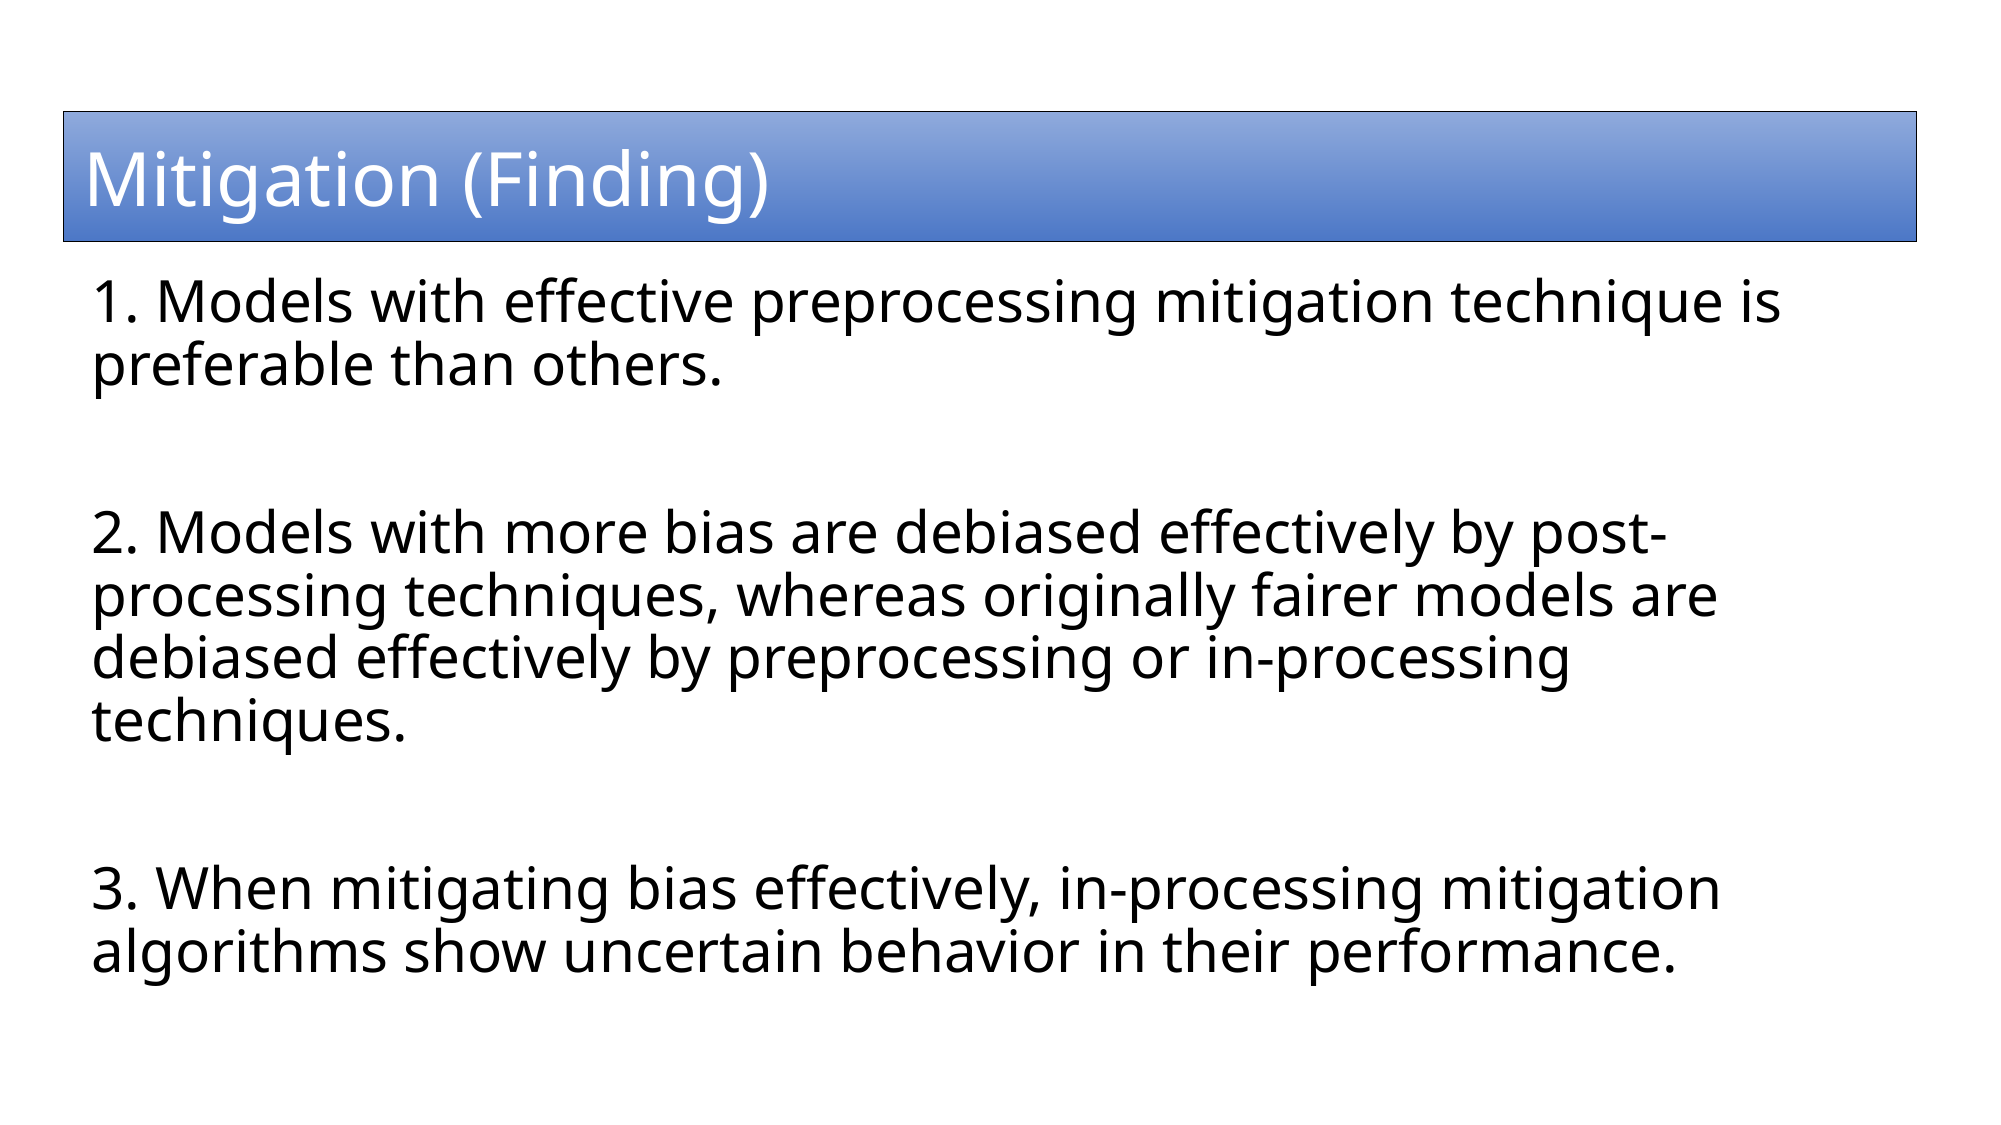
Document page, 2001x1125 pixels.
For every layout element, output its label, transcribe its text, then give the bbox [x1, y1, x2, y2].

list 1. Models with effective preprocessing mitigation technique is preferable than others. 2. Models with more bias are debiased effectively by post-processing techniques, whereas originally fairer models are debiased effectively by preprocessing or in-processing techniques. 3. When mitigating bias effectively, in-processing mitigation algorithms show uncertain behavior in their performance. [76, 264, 1917, 1067]
text_box Mitigation (Finding) [63, 111, 1917, 242]
